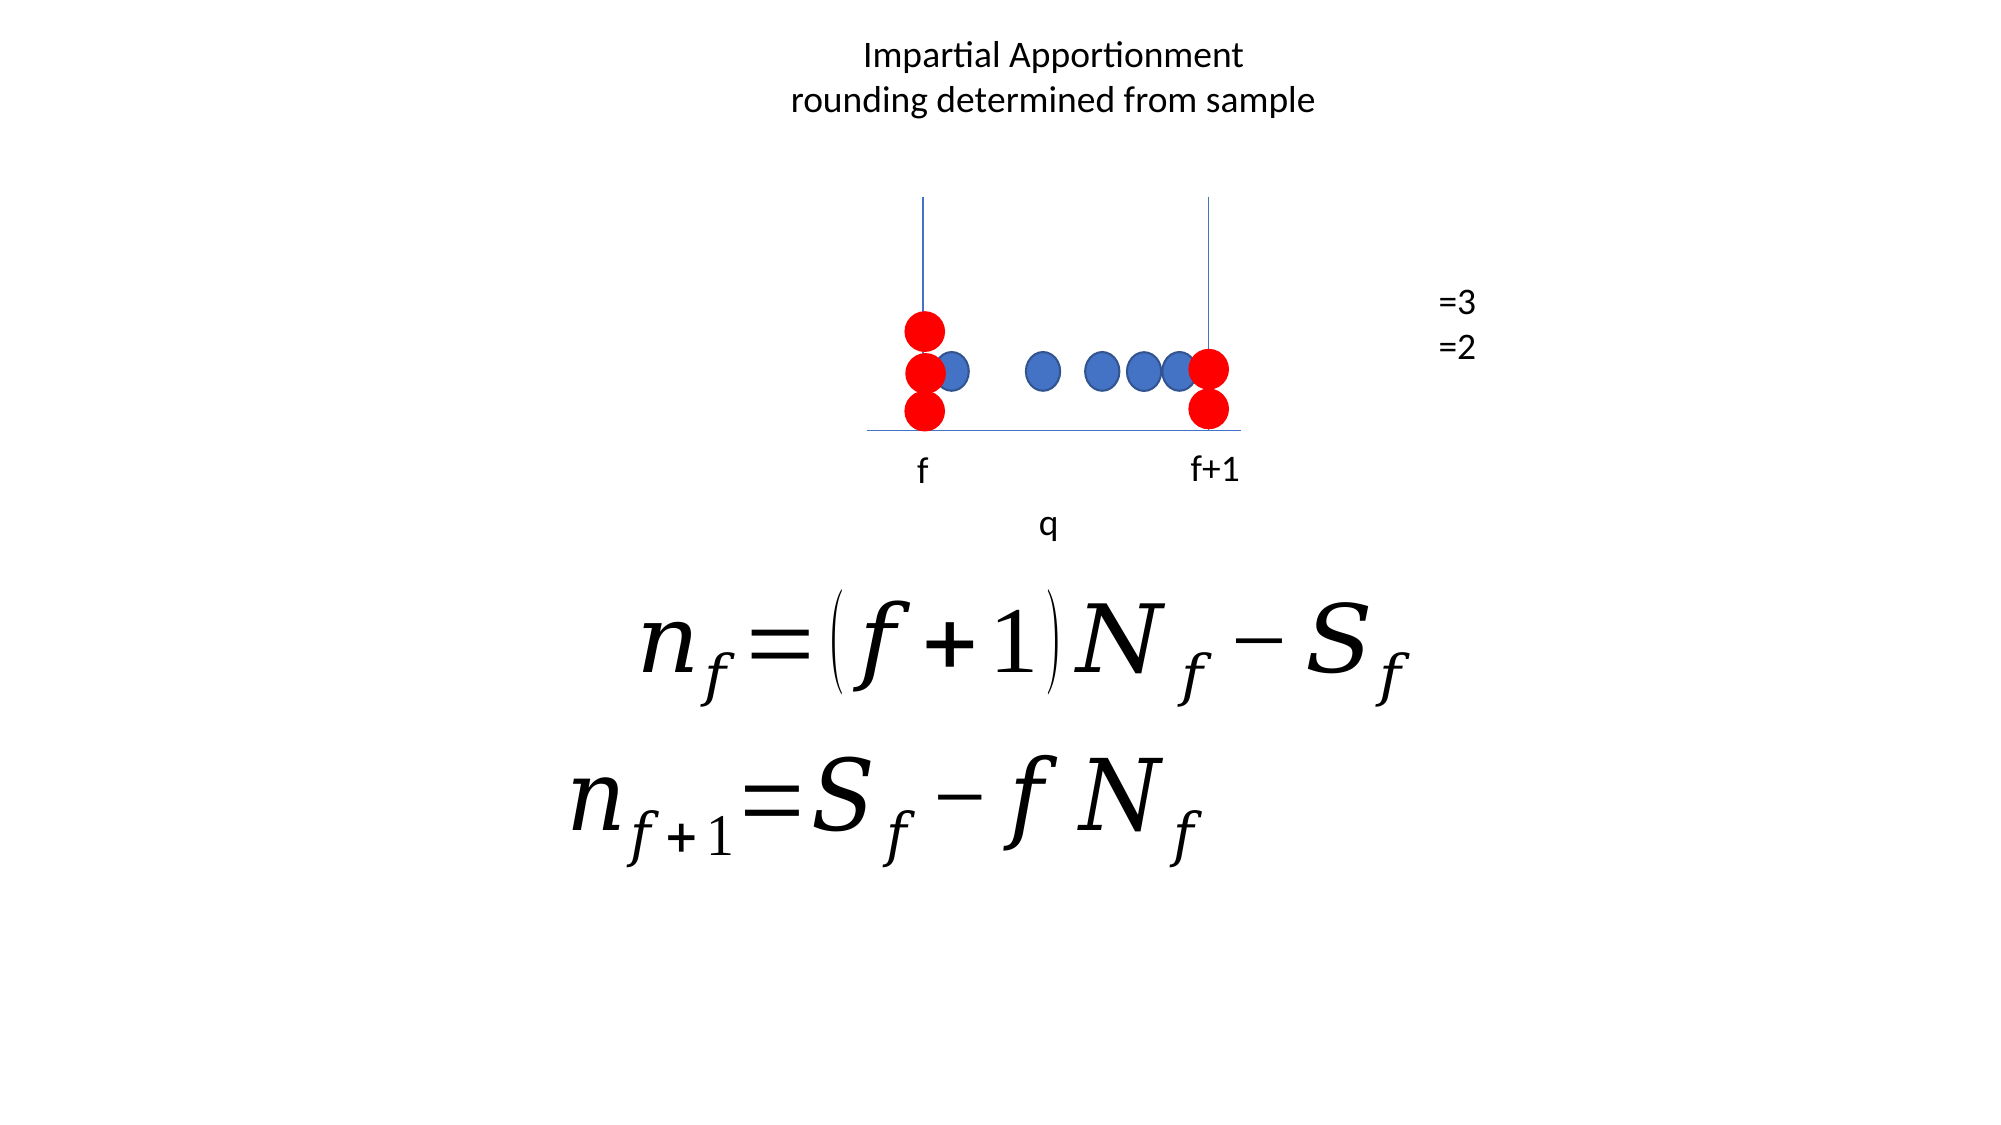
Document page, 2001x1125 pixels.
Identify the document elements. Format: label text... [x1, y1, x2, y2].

text_box [924, 390, 946, 430]
text_box [924, 353, 936, 392]
text_box Impartial Apportionment rounding determined from sample [776, 22, 1332, 128]
text_box [1209, 388, 1230, 430]
text_box [904, 311, 922, 352]
text_box [1197, 348, 1208, 389]
text_box [905, 353, 922, 392]
text_box [1188, 388, 1208, 430]
text_box [924, 311, 946, 353]
text_box [1209, 348, 1230, 389]
text_box f [902, 438, 944, 499]
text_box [934, 351, 1197, 391]
text_box q [1024, 491, 1074, 551]
text_box f+1 [1175, 436, 1255, 496]
text_box [904, 391, 922, 430]
